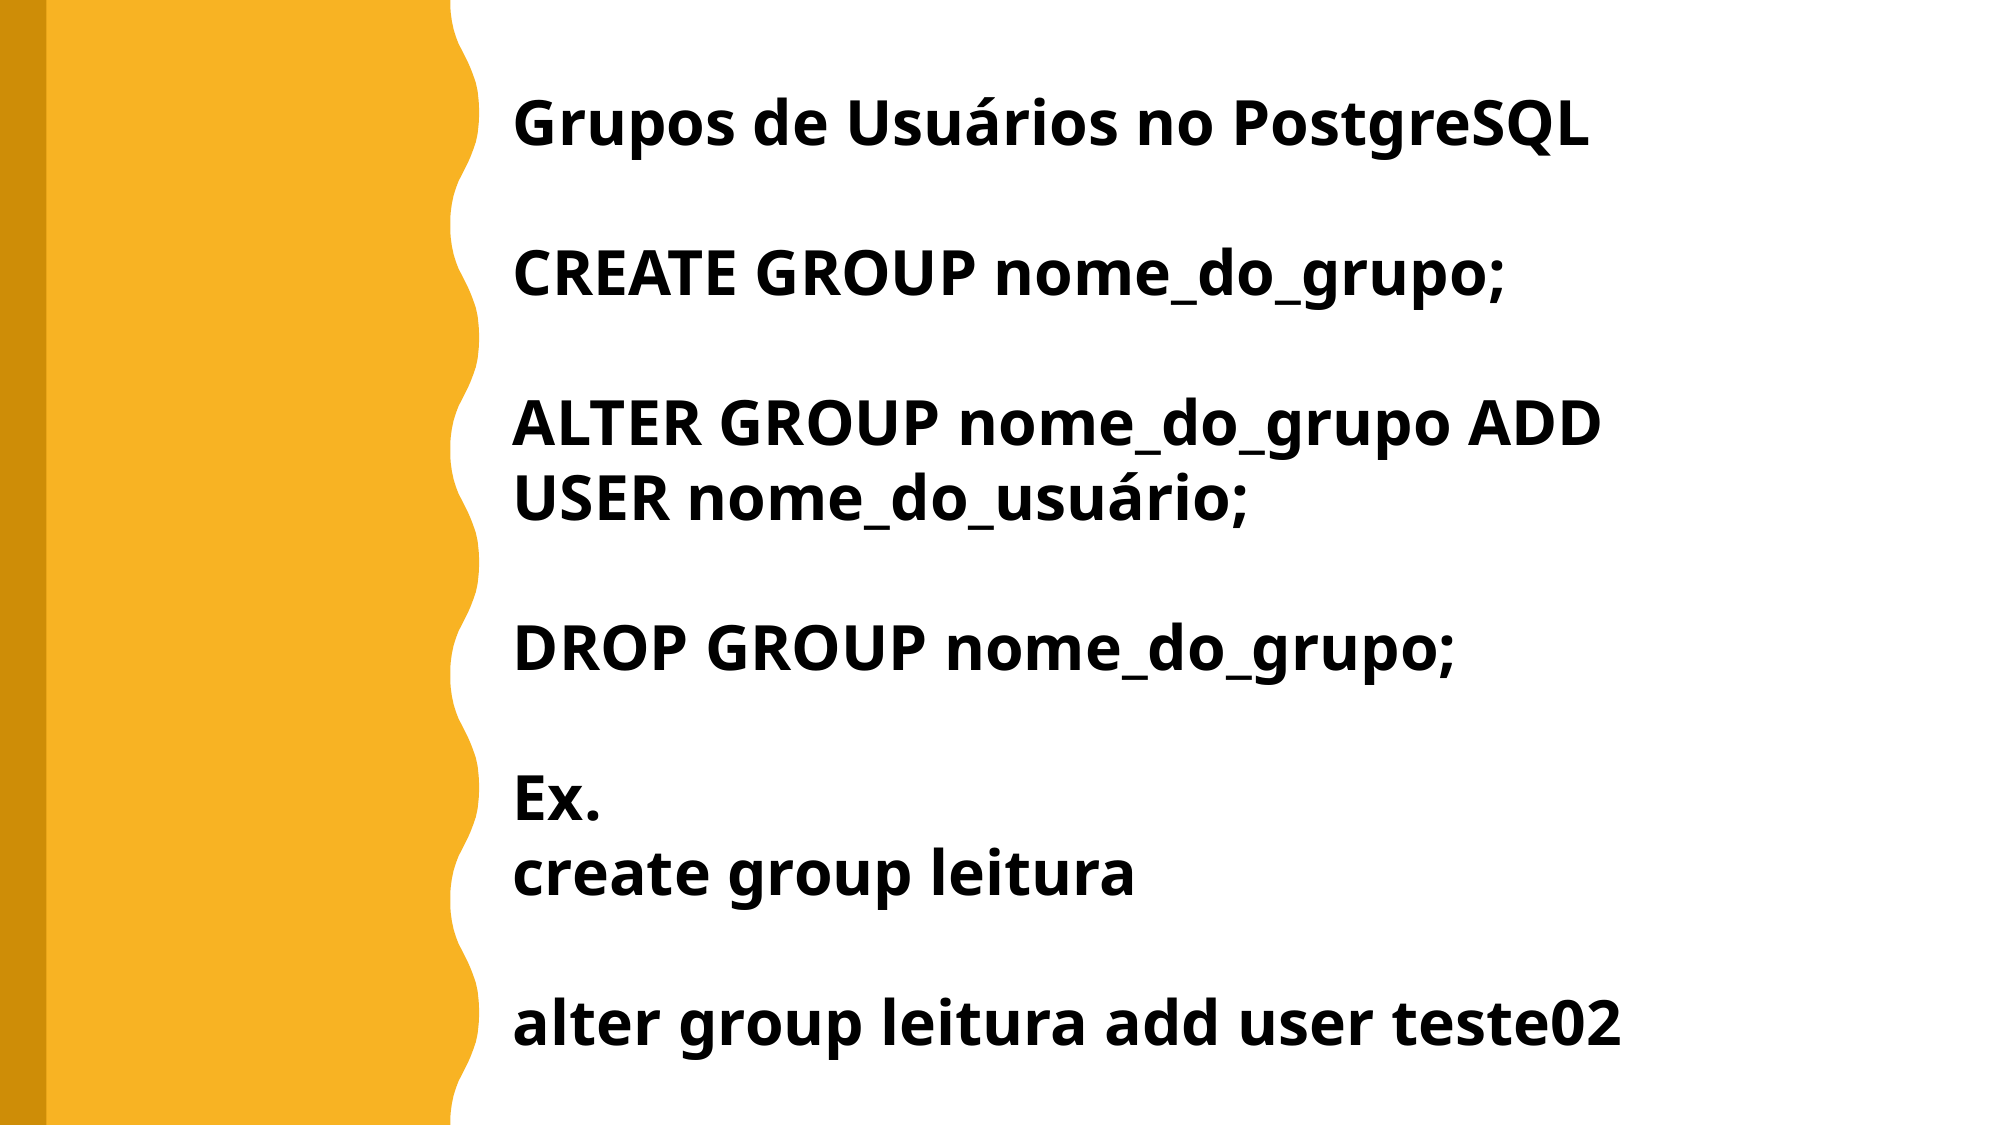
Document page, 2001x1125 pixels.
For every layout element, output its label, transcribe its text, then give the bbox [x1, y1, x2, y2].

text_box [0, 0, 47, 1125]
text_box [451, 0, 2000, 1125]
text_box Grupos de Usuários no PostgreSQL CREATE GROUP nome_do_grupo; ALTER GROUP nome_do_grupo ADD USER nome_do_usuário; DROP GROUP nome_do_grupo; Ex. create group leitura alter group leitura add user teste02 [498, 76, 1688, 1029]
text_box [47, 0, 480, 1125]
